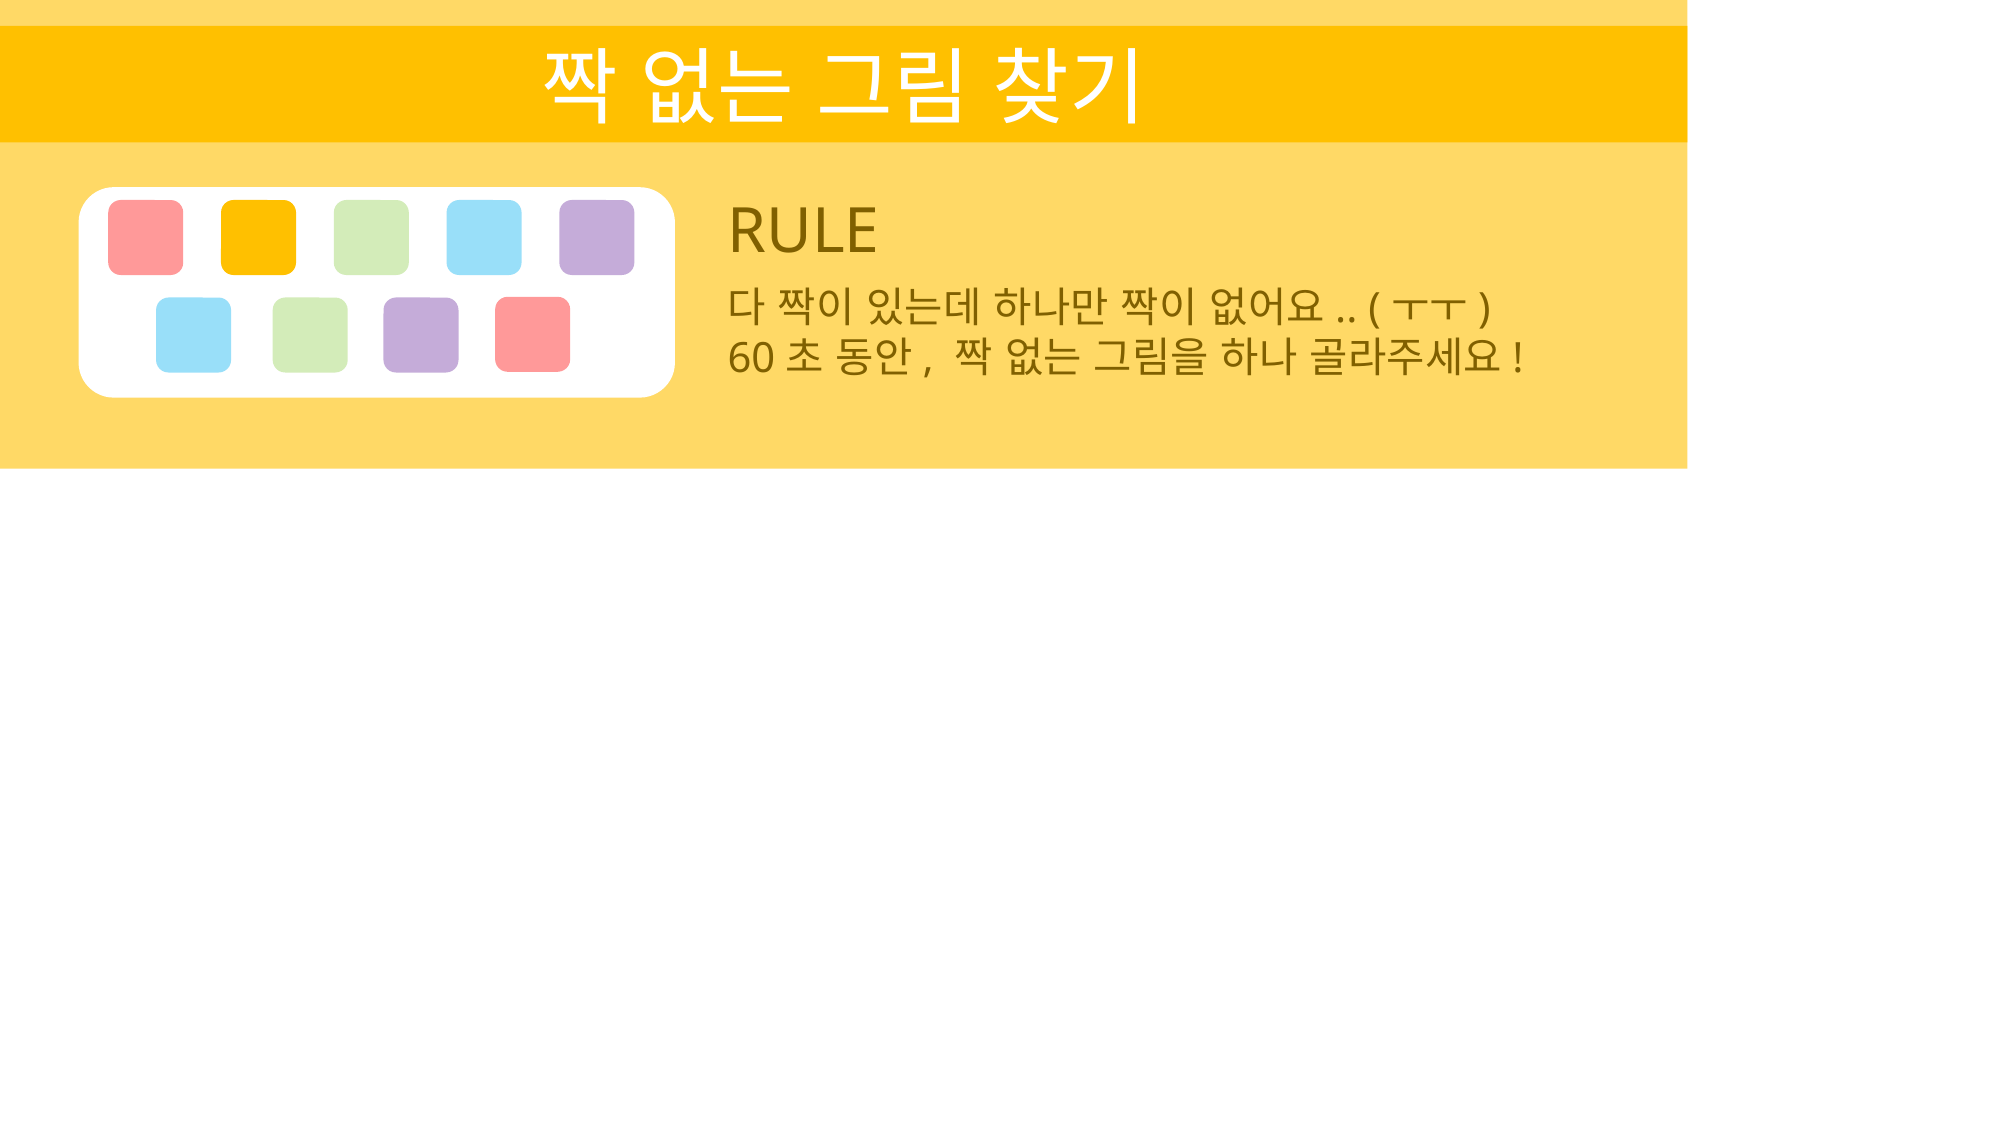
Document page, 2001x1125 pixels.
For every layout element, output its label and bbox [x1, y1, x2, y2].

text_box [0, 0, 1688, 469]
